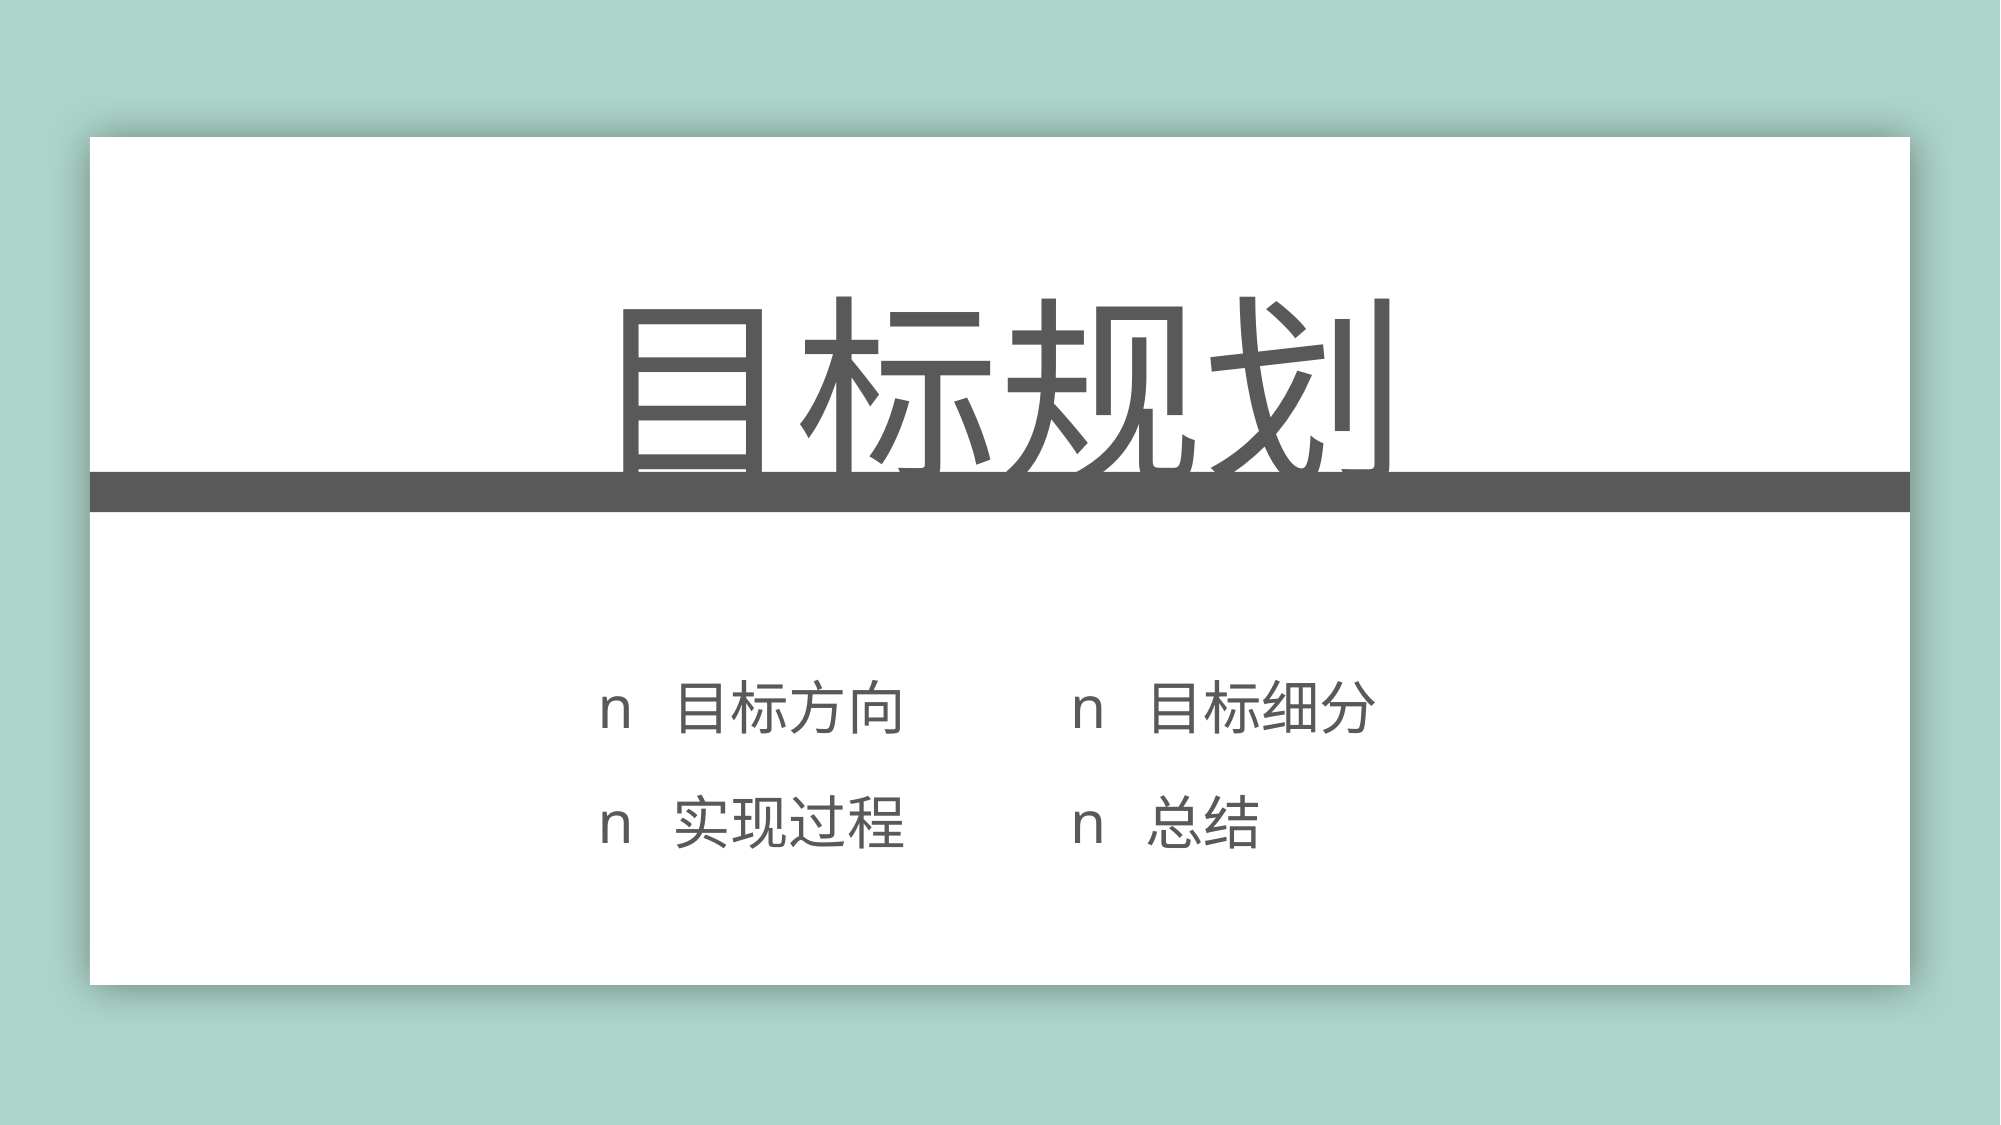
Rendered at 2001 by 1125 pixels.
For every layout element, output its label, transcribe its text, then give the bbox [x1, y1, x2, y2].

text_box [88, 514, 1912, 987]
text_box 目标规划 [551, 256, 1449, 517]
text_box [1449, 470, 1912, 514]
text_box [582, 663, 1426, 865]
text_box [88, 470, 551, 514]
text_box [88, 135, 1912, 470]
